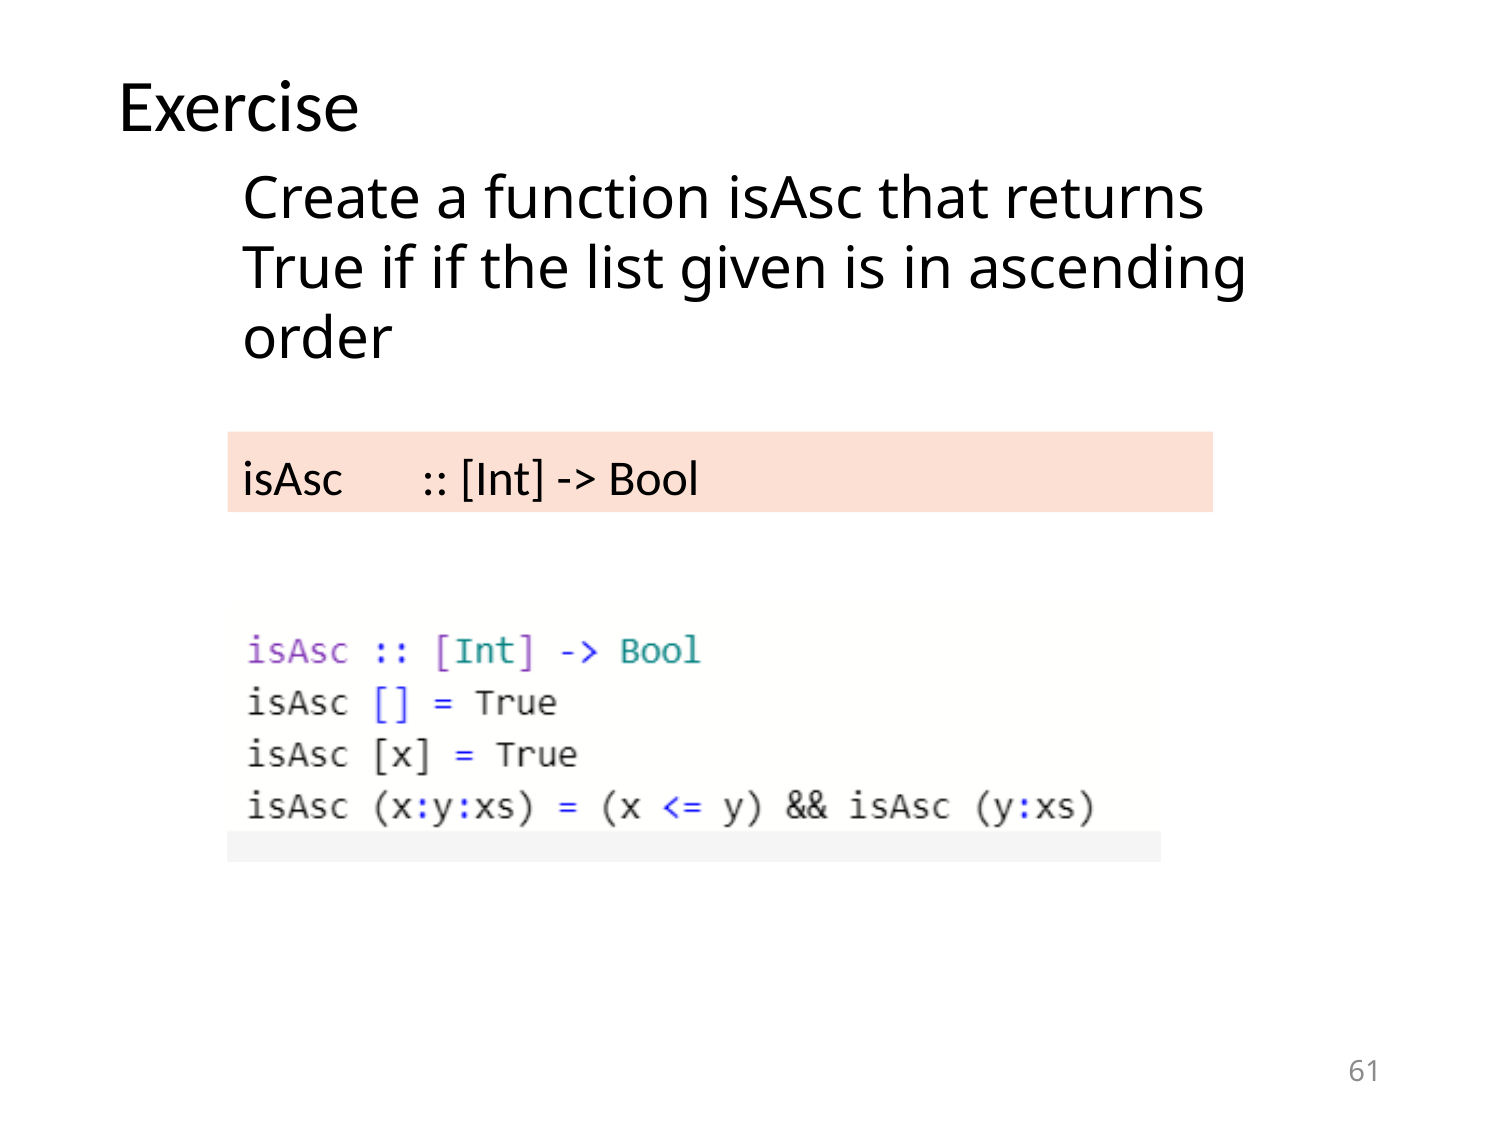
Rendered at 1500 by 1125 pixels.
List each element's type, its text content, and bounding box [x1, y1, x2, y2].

title Exercise [103, 59, 1397, 245]
slide_number 60 [1059, 1042, 1397, 1103]
picture [227, 603, 1161, 862]
text_box Create a function isAsc that returns True if if the list given is in ascending order [227, 152, 1303, 378]
text_box isAsc :: [Int] -> Bool [227, 431, 1213, 513]
